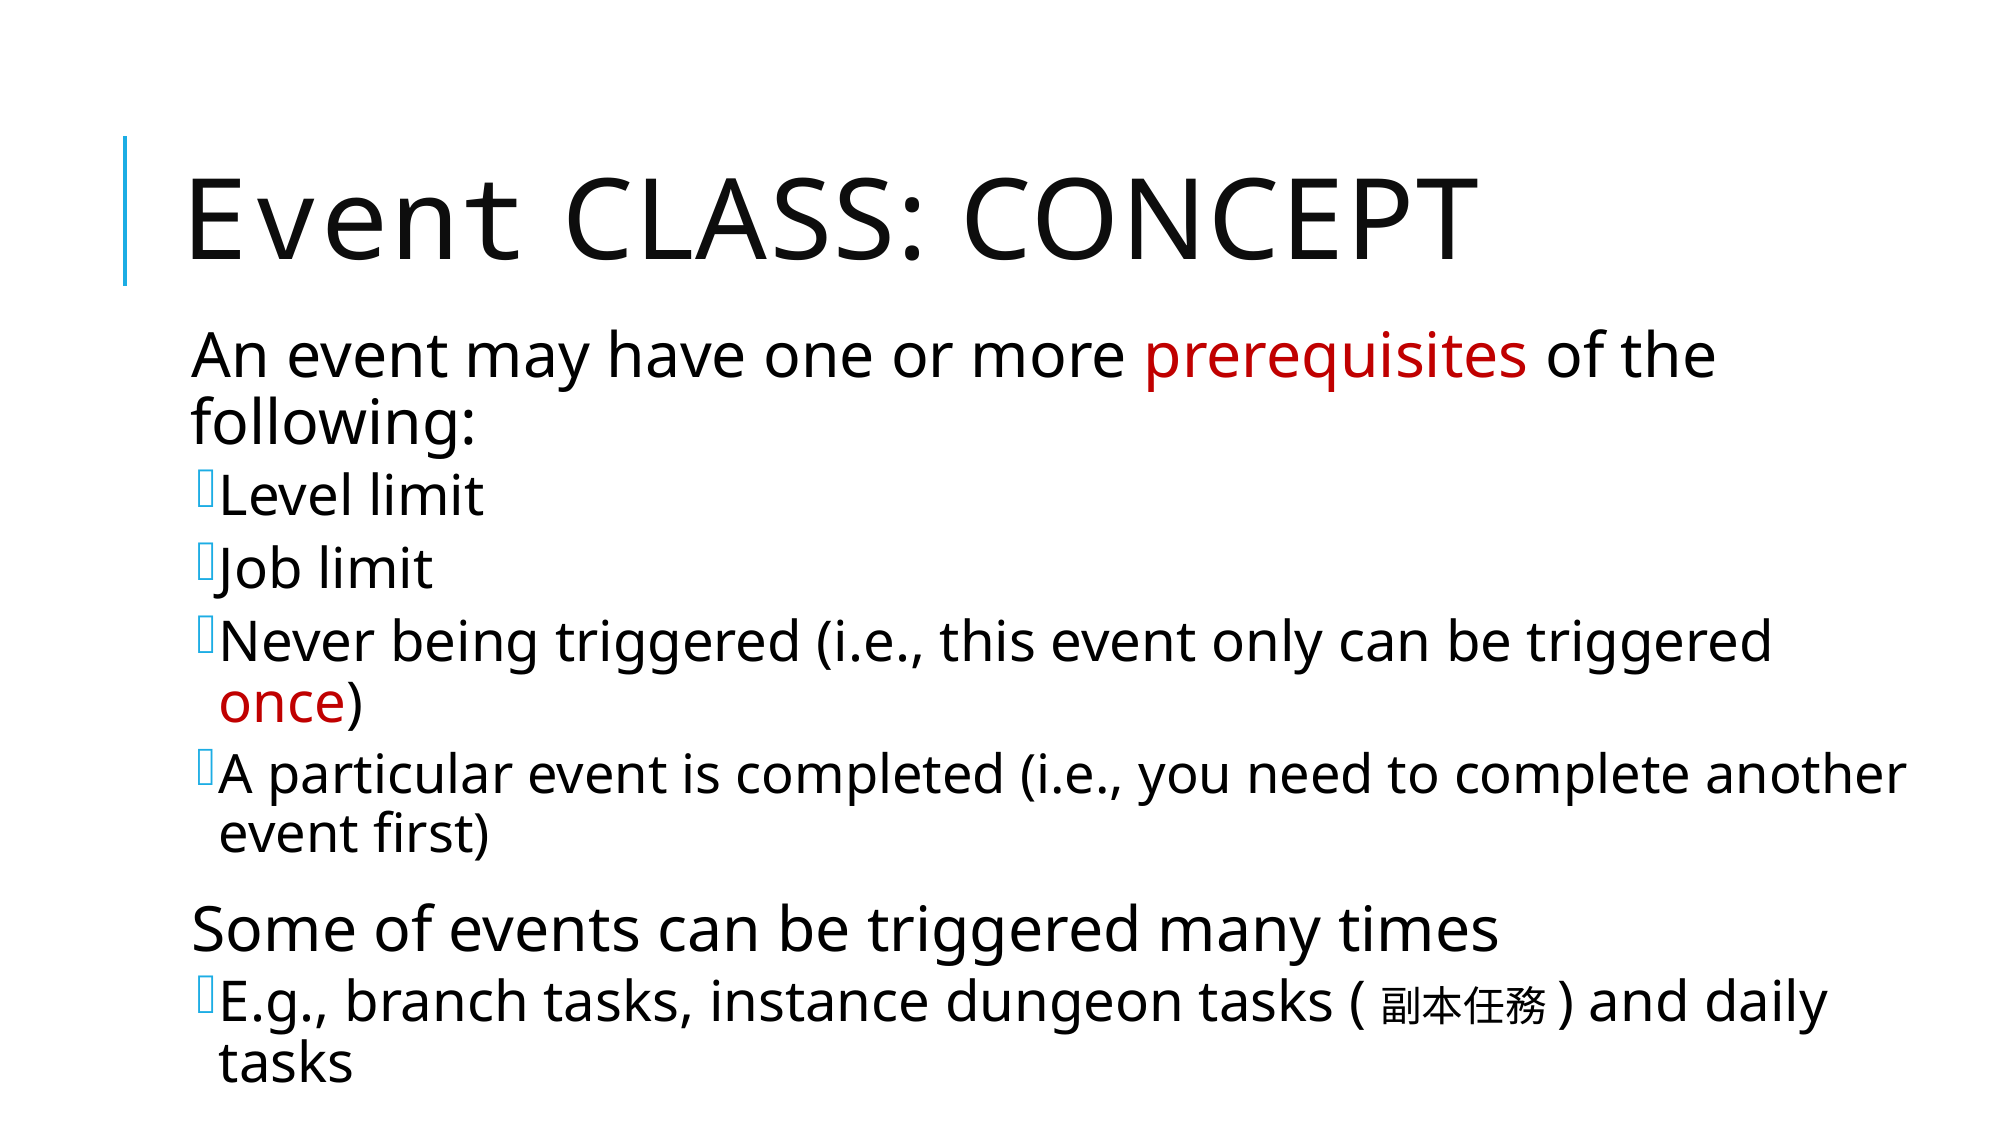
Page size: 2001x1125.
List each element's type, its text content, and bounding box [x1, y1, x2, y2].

list An event may have one or more prerequisites of the following: Level limit Job limit Never being triggered (i.e., this event only can be triggered once) A particular event is completed (i.e., you need to complete another event first) Some of events can be triggered many times E.g., branch tasks, instance dungeon tasks (副本任務) and daily tasks [168, 315, 1938, 1035]
title Event Class: Concept [168, 138, 1938, 315]
